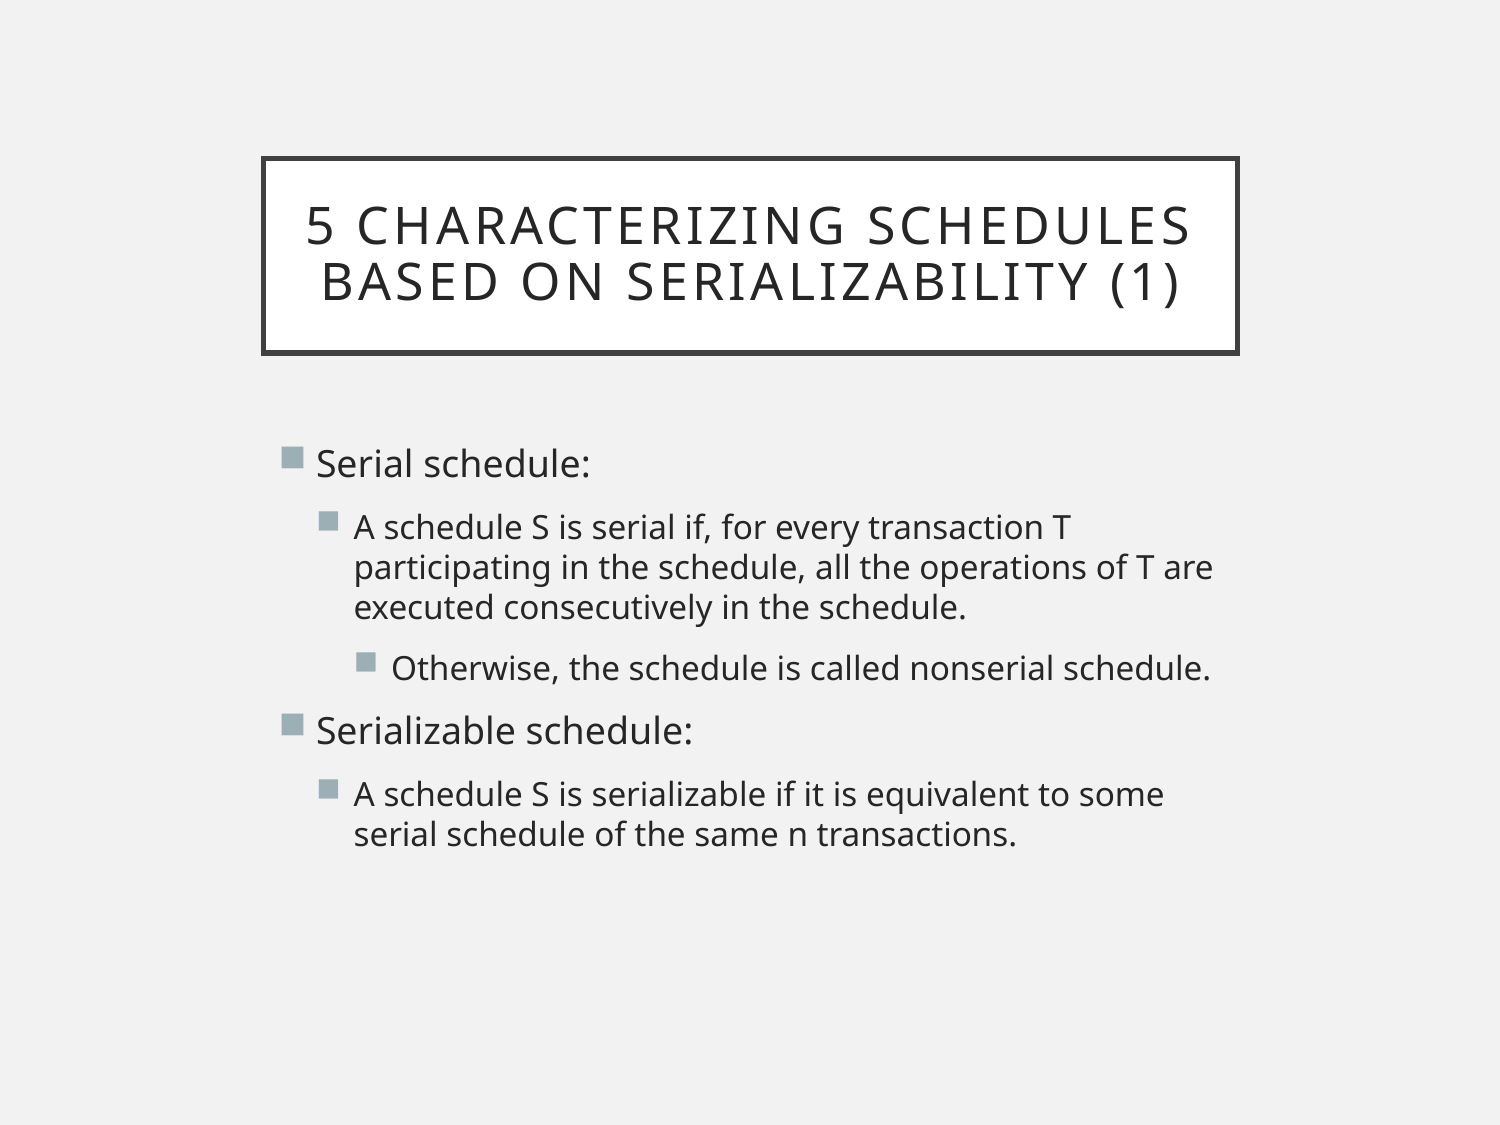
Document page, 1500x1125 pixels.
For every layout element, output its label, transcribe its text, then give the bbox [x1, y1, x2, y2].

list Serial schedule: A schedule S is serial if, for every transaction T participating in the schedule, all the operations of T are executed consecutively in the schedule. Otherwise, the schedule is called nonserial schedule. Serializable schedule: A schedule S is serializable if it is equivalent to some serial schedule of the same n transactions. [263, 432, 1238, 942]
title 5 Characterizing Schedules Based on Serializability (1) [261, 156, 1240, 356]
